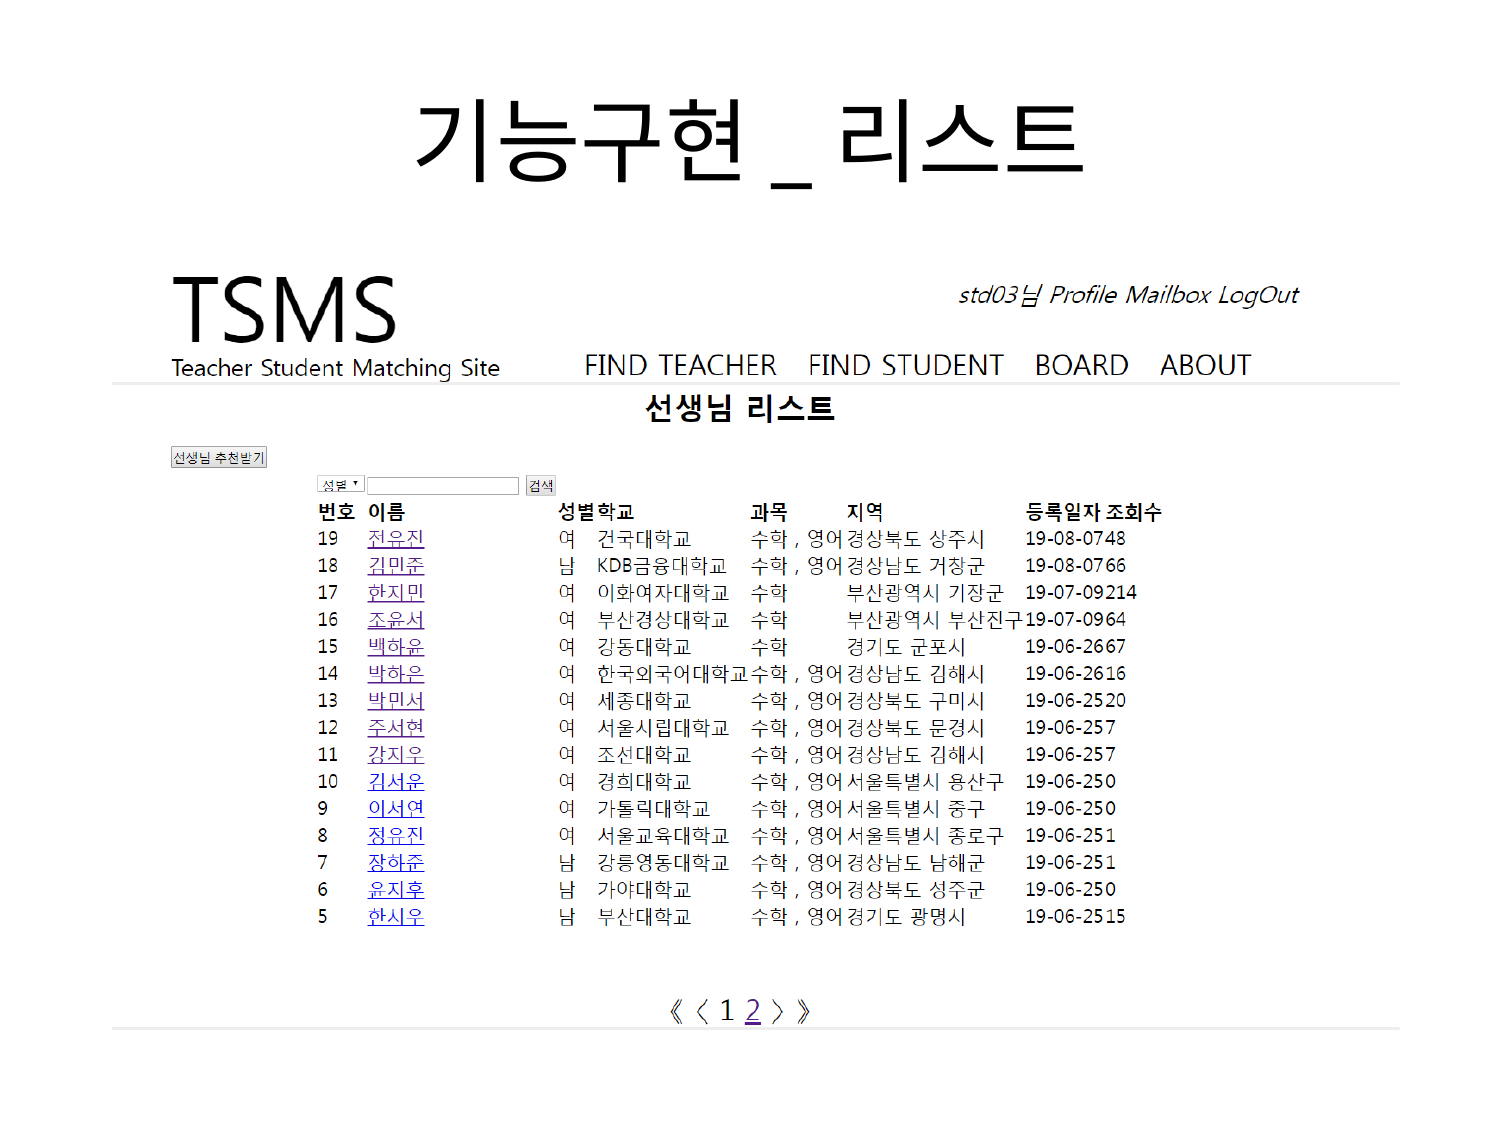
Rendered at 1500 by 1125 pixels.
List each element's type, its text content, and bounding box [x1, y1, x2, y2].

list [111, 243, 1400, 1047]
title 기능구현_리스트 [75, 45, 1425, 233]
